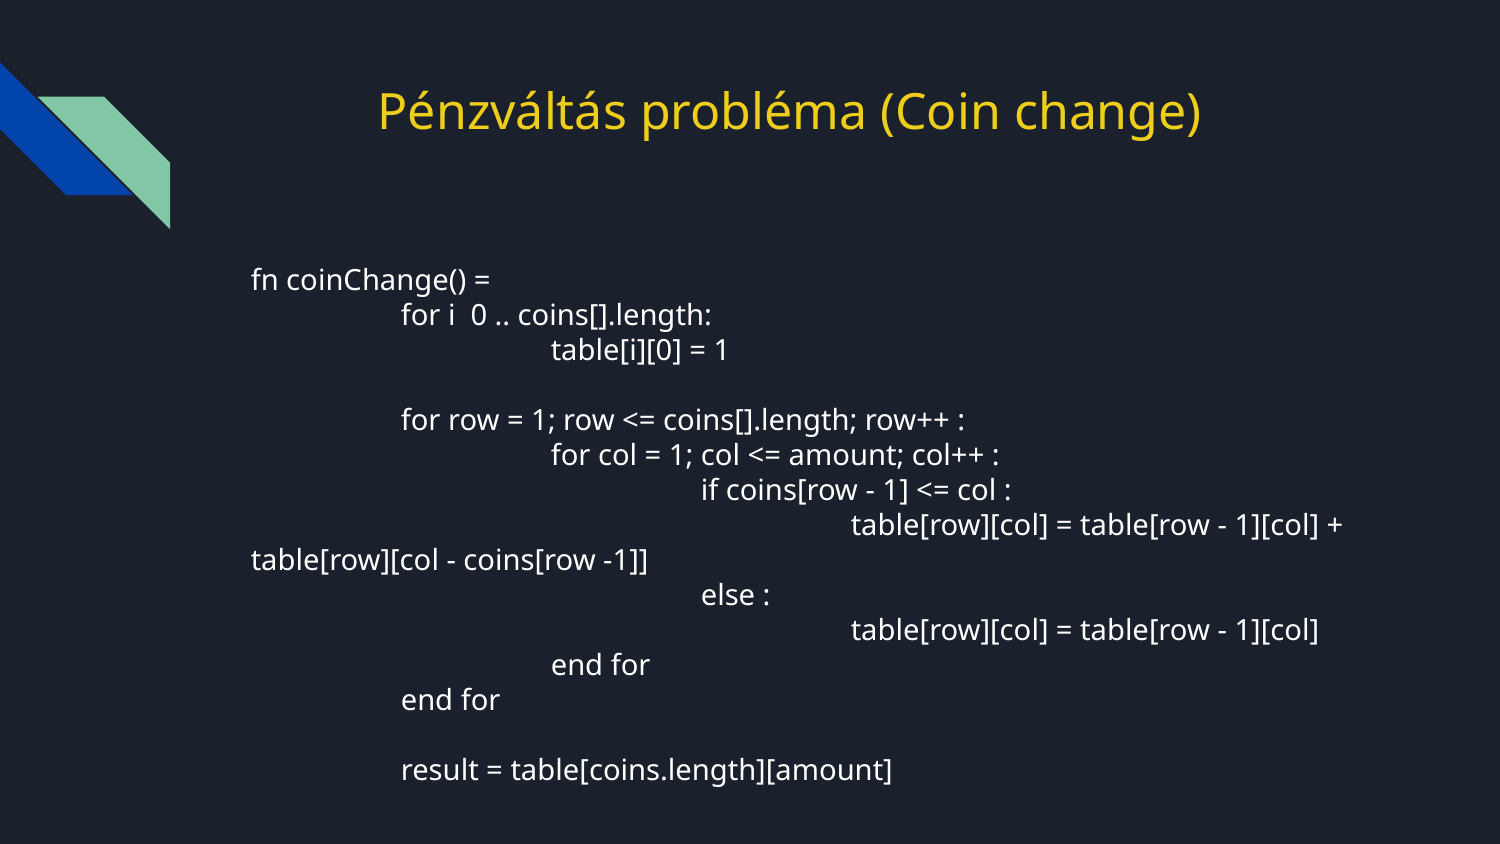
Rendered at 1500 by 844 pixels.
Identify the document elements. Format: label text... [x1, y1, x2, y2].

title Pénzváltás probléma (Coin change) [212, 64, 1368, 215]
text_box fn coinChange() = for i 0 .. coins[].length: table[i][0] = 1 for row = 1; row <= coins[].length; row++ : for col = 1; col <= amount; col++ : if coins[row - 1] <= col : table[row][col] = table[row - 1][col] + table[row][col - coins[row -1]] else : table[row][col] = table[row - 1][col] end for end for result = table[coins.length][amount] [235, 246, 1480, 743]
